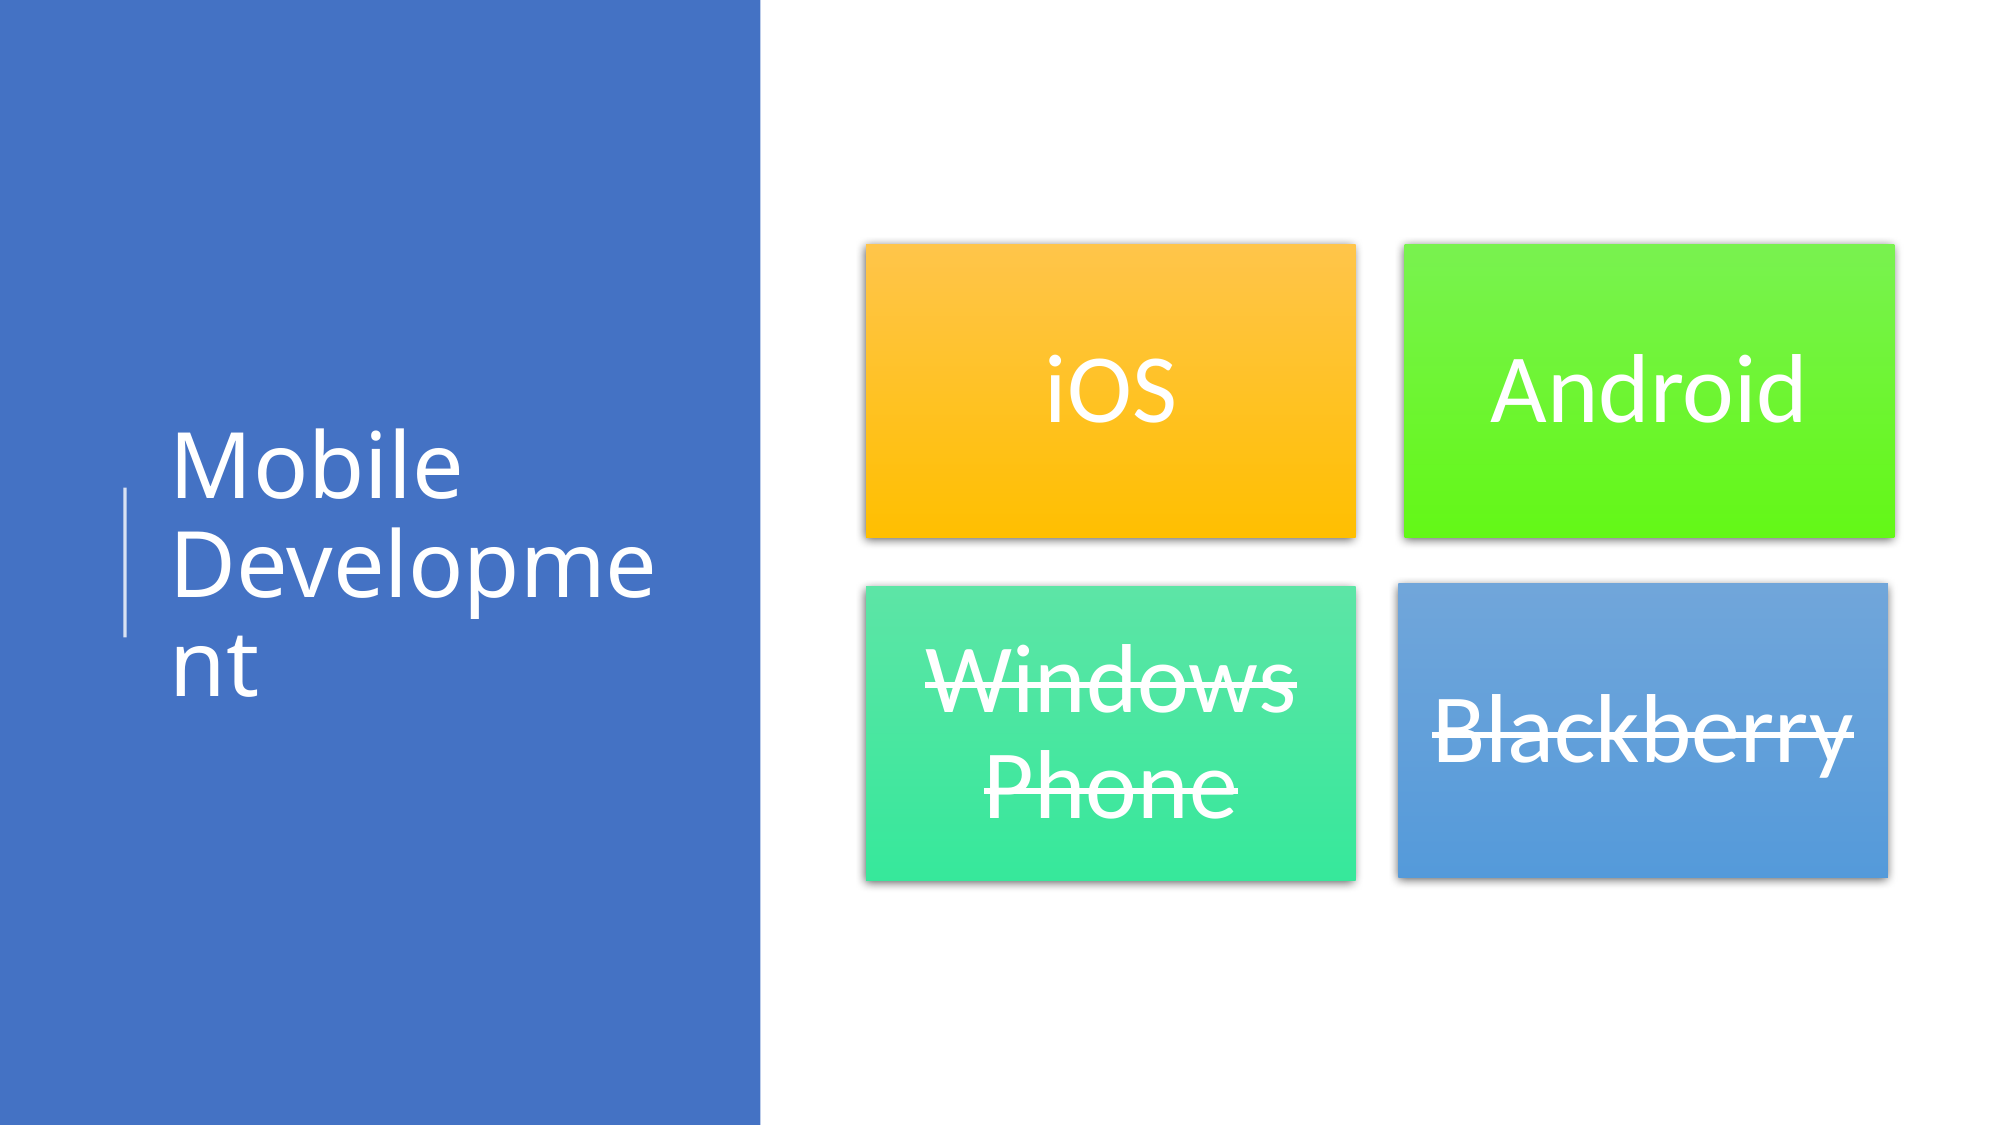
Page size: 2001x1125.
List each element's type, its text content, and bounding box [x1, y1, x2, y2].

text_box [0, 0, 761, 1125]
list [866, 105, 1895, 1020]
title Mobile Development [154, 116, 708, 1020]
